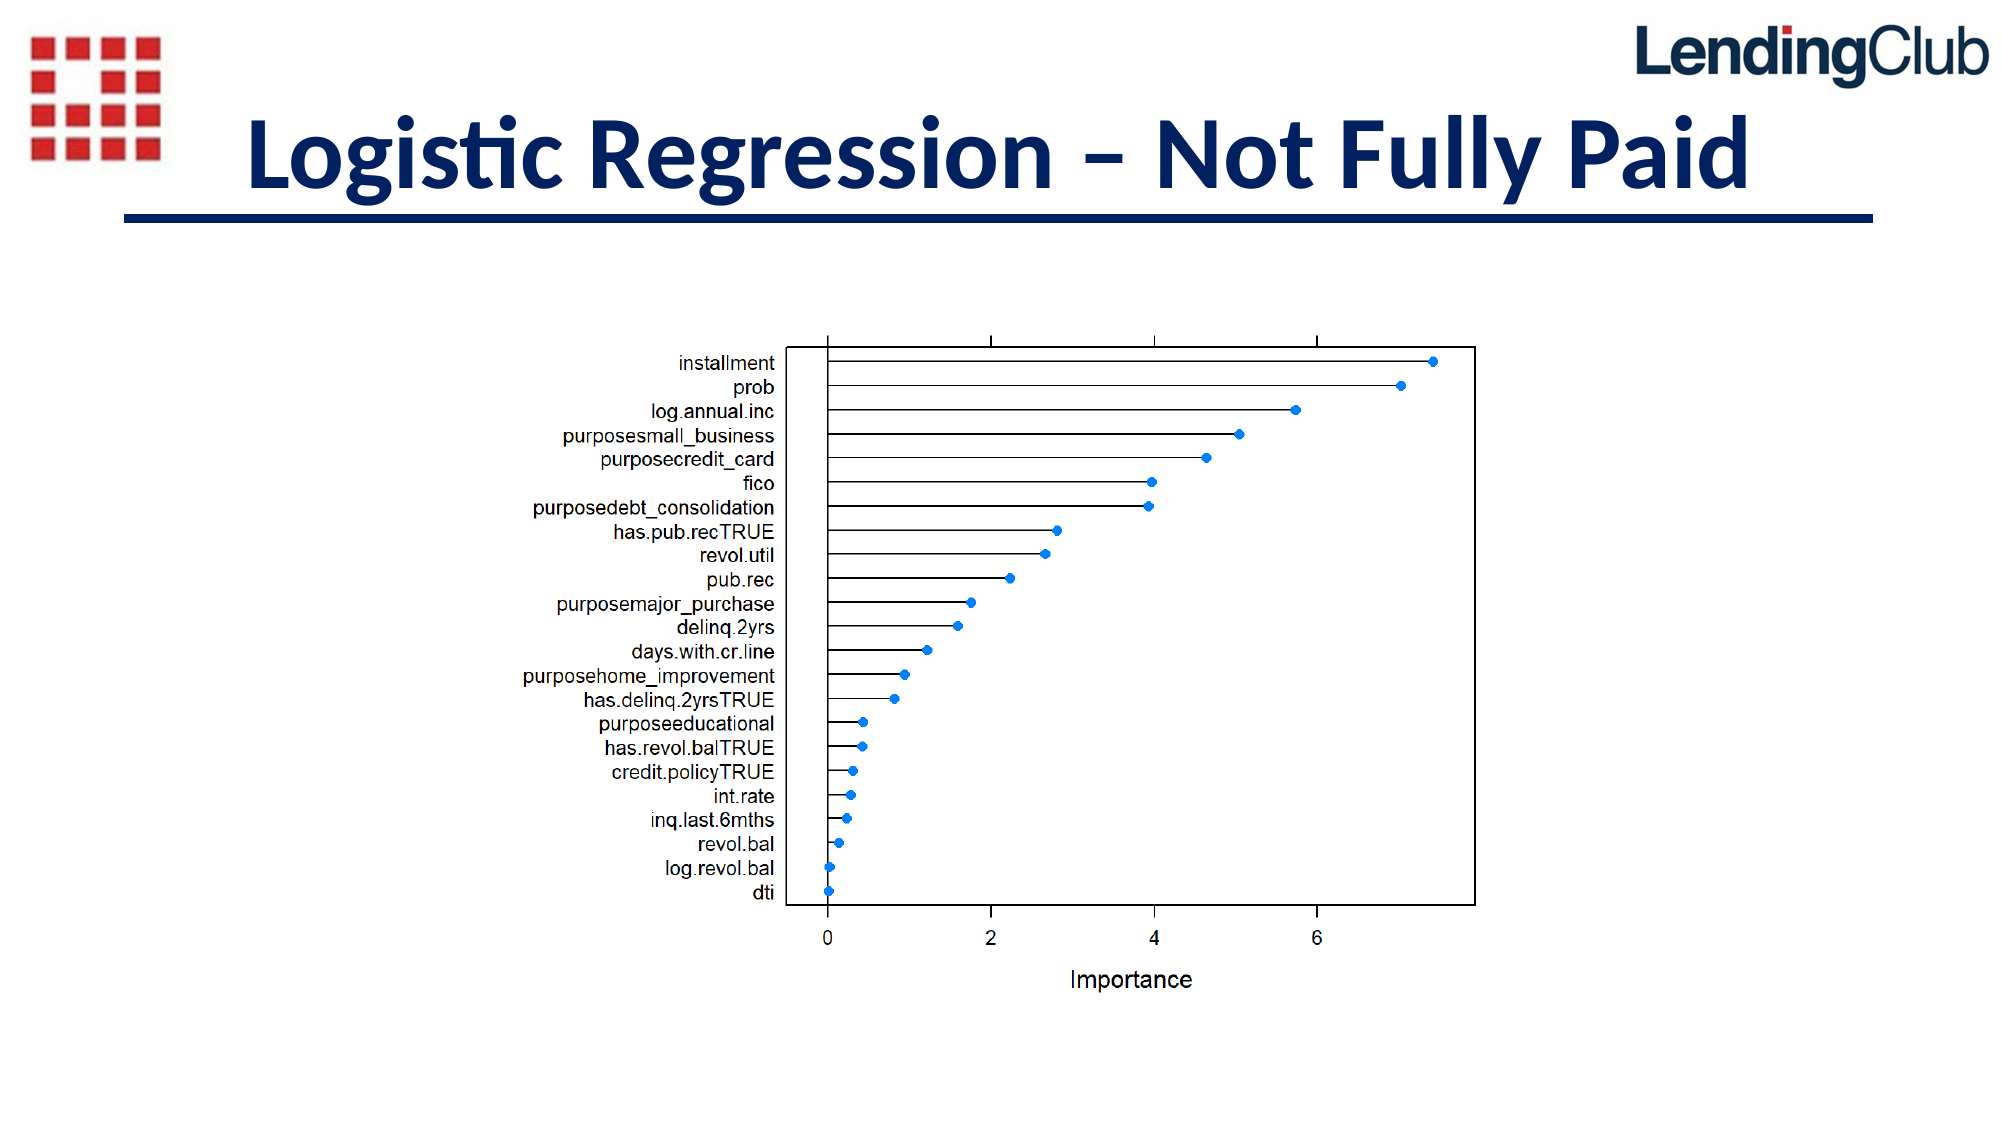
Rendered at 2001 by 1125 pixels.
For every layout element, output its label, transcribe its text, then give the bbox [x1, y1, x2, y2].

picture [473, 274, 1524, 1025]
picture [0, 0, 177, 193]
text_box Logistic Regression – Not Fully Paid [0, 77, 2000, 342]
picture [1632, 0, 2000, 108]
